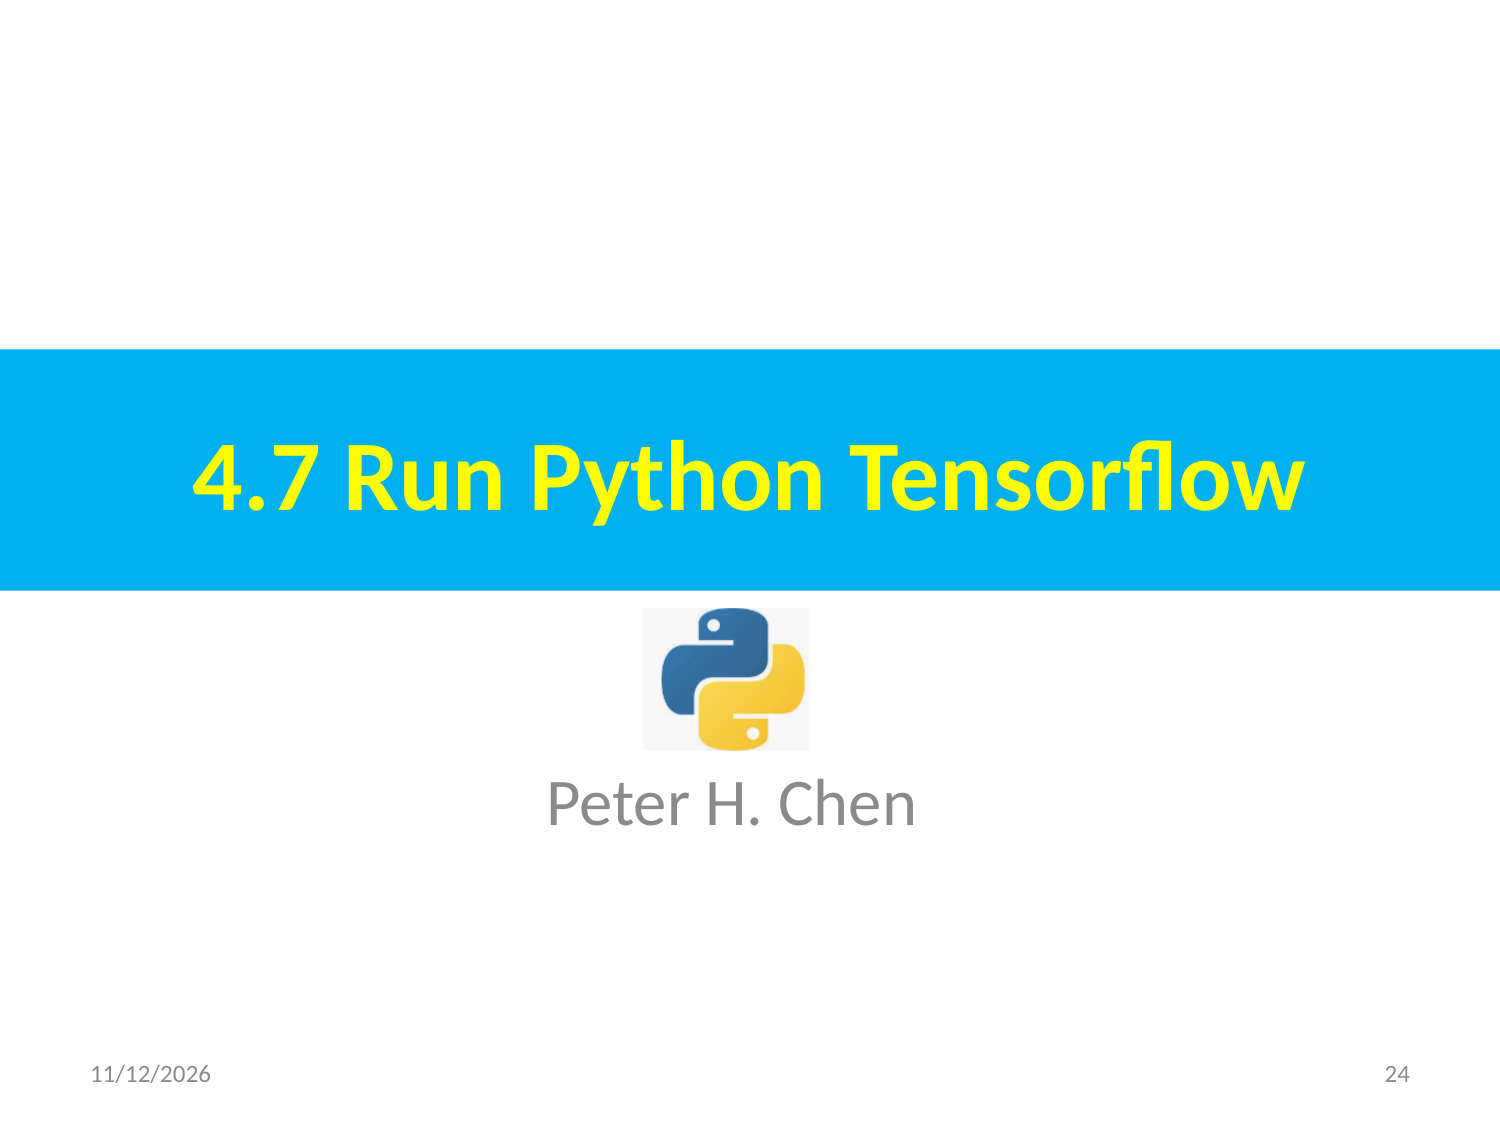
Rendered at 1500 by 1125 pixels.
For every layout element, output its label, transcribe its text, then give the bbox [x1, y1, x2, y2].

subtitle Peter H. Chen [206, 751, 1257, 866]
title 4.7 Run Python Tensorflow [0, 349, 1500, 591]
picture [643, 606, 809, 752]
slide_number 24 [1074, 1042, 1425, 1103]
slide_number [75, 1042, 425, 1103]
